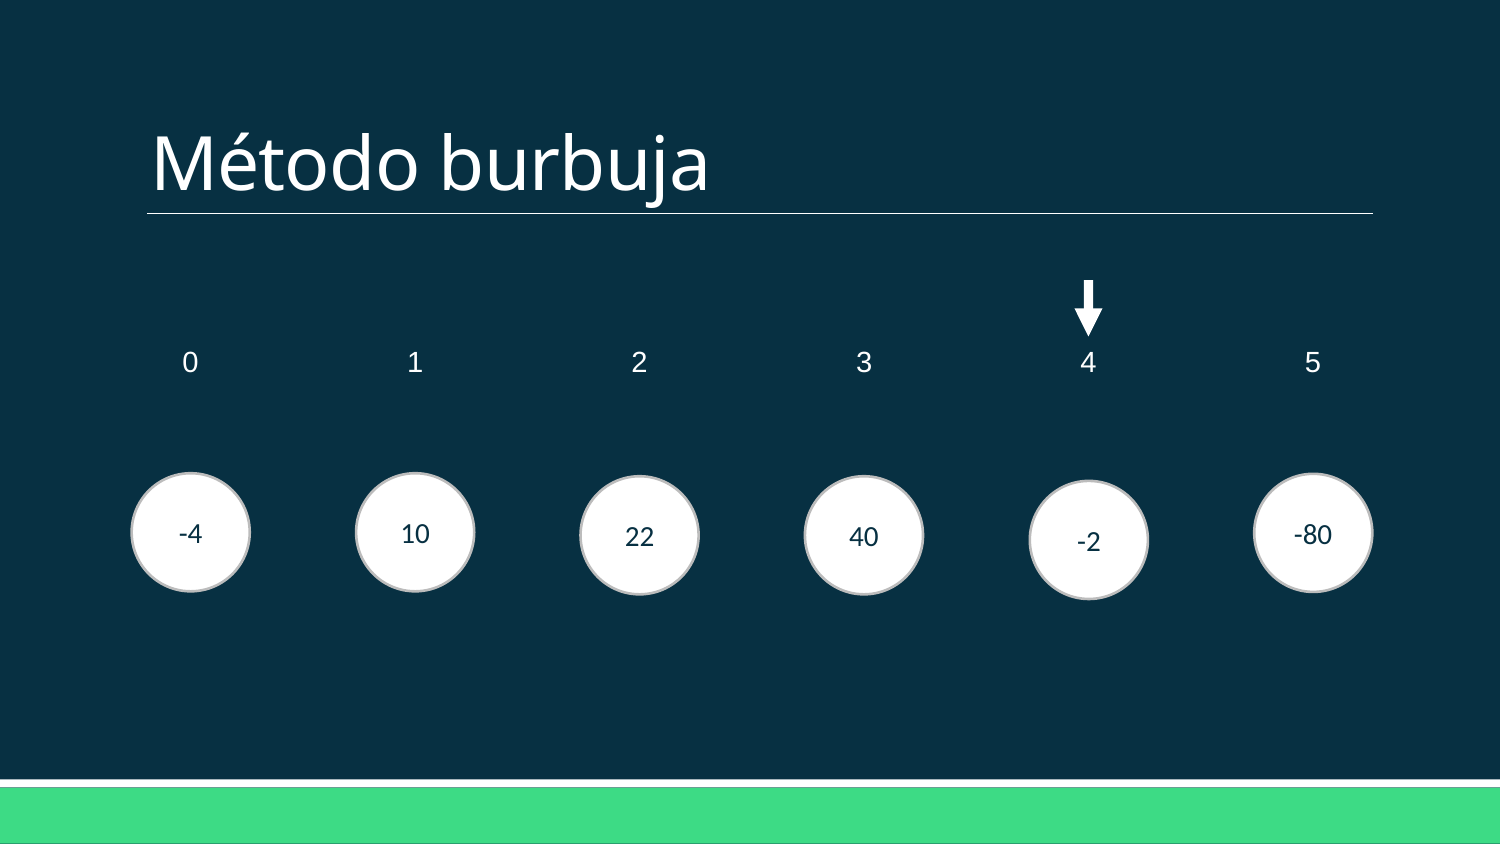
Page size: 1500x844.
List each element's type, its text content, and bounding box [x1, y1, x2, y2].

text_box 2 [604, 336, 675, 387]
text_box 40 [803, 474, 925, 596]
text_box 5 [1277, 336, 1349, 387]
title Método burbuja [135, 35, 1373, 214]
text_box 22 [579, 474, 700, 596]
text_box 0 [155, 336, 227, 387]
text_box 4 [1053, 336, 1124, 387]
text_box 1 [379, 336, 451, 387]
text_box -2 [1028, 479, 1150, 601]
text_box 3 [828, 336, 900, 387]
text_box -4 [130, 471, 252, 593]
text_box -80 [1252, 472, 1374, 594]
text_box 10 [354, 471, 476, 593]
